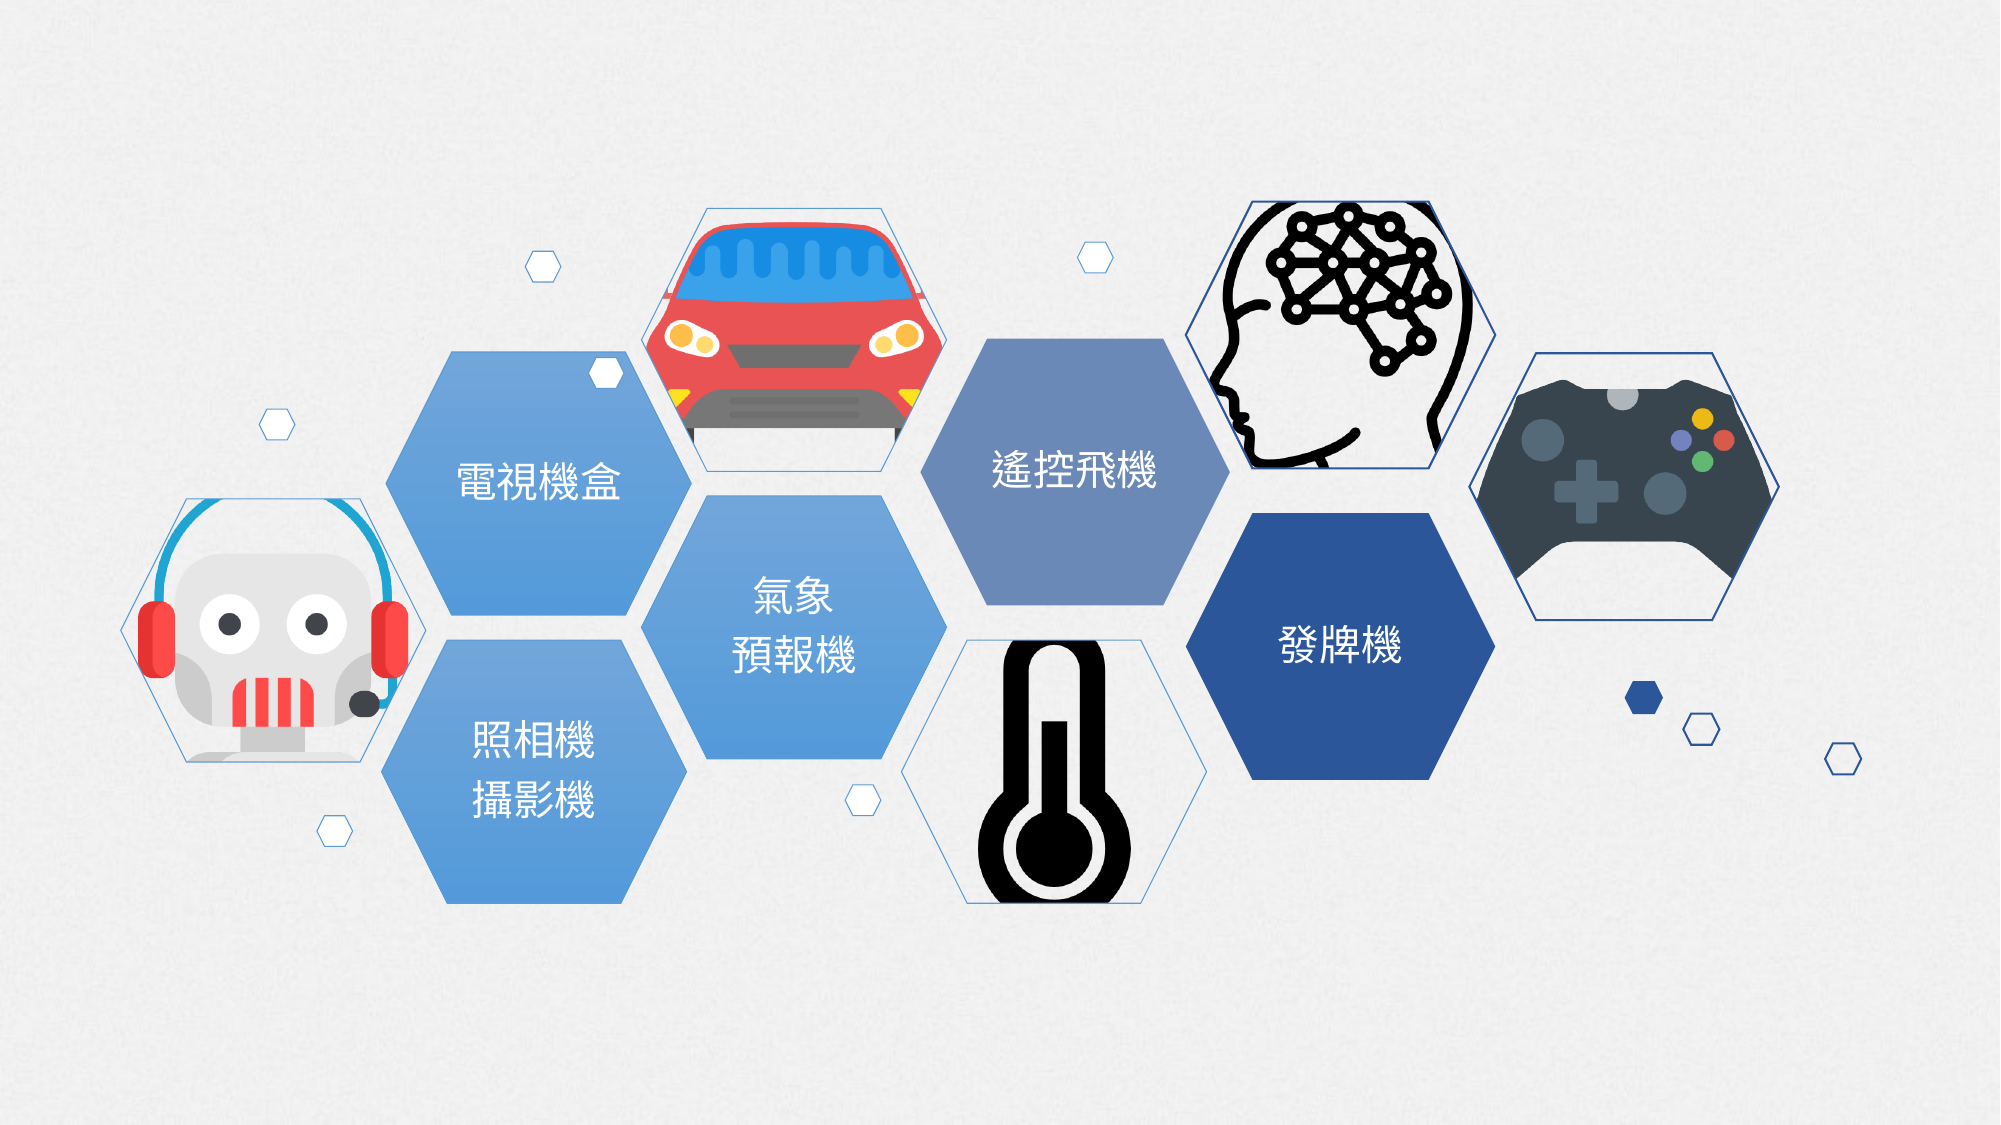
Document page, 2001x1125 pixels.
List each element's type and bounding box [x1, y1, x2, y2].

picture [0, 0, 2000, 1125]
text_box [120, 36, 1979, 907]
